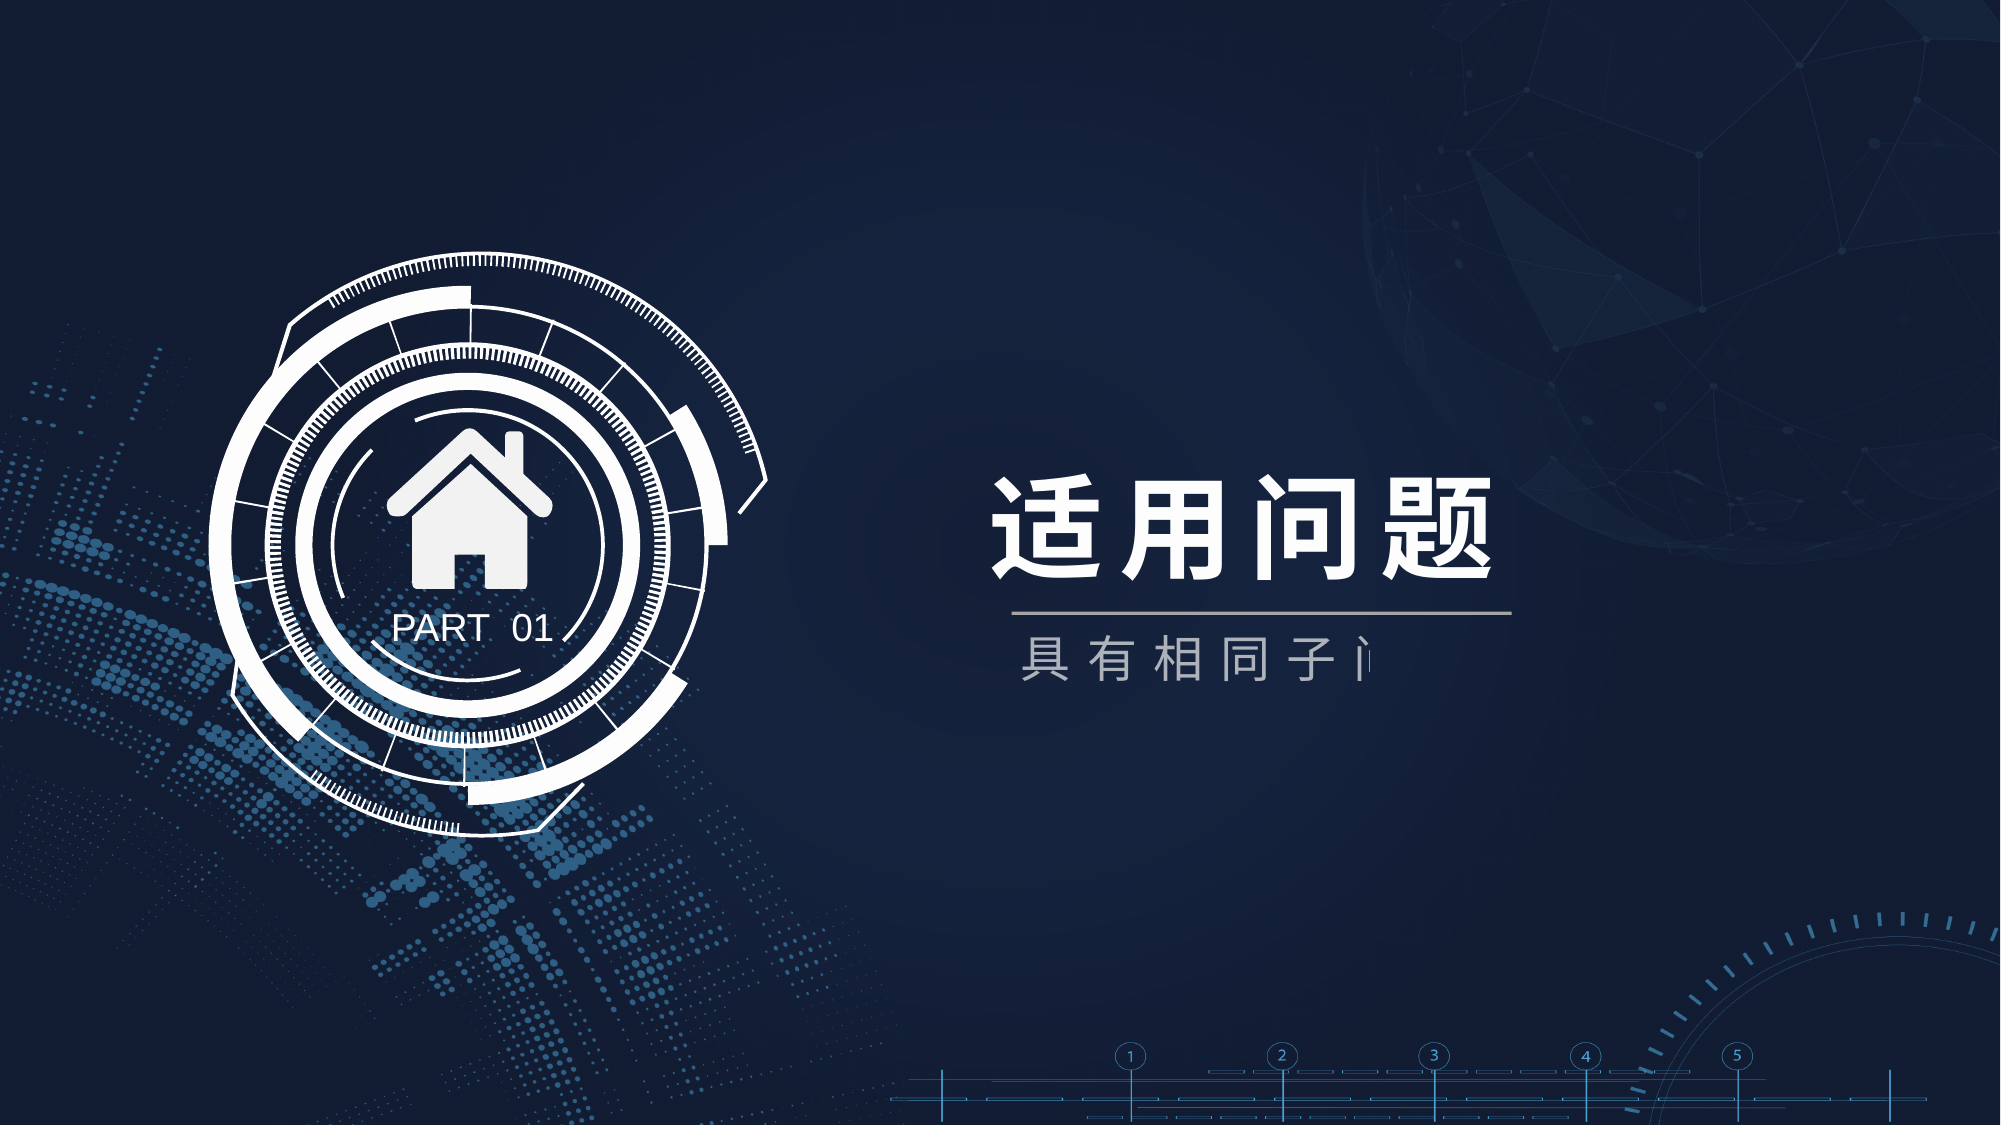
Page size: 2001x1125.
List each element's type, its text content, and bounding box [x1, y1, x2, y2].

picture [0, 0, 2001, 1125]
text_box 适用问题 [886, 448, 1597, 601]
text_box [208, 285, 728, 805]
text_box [230, 251, 768, 838]
text_box 具有相同子问题 [943, 619, 1548, 695]
